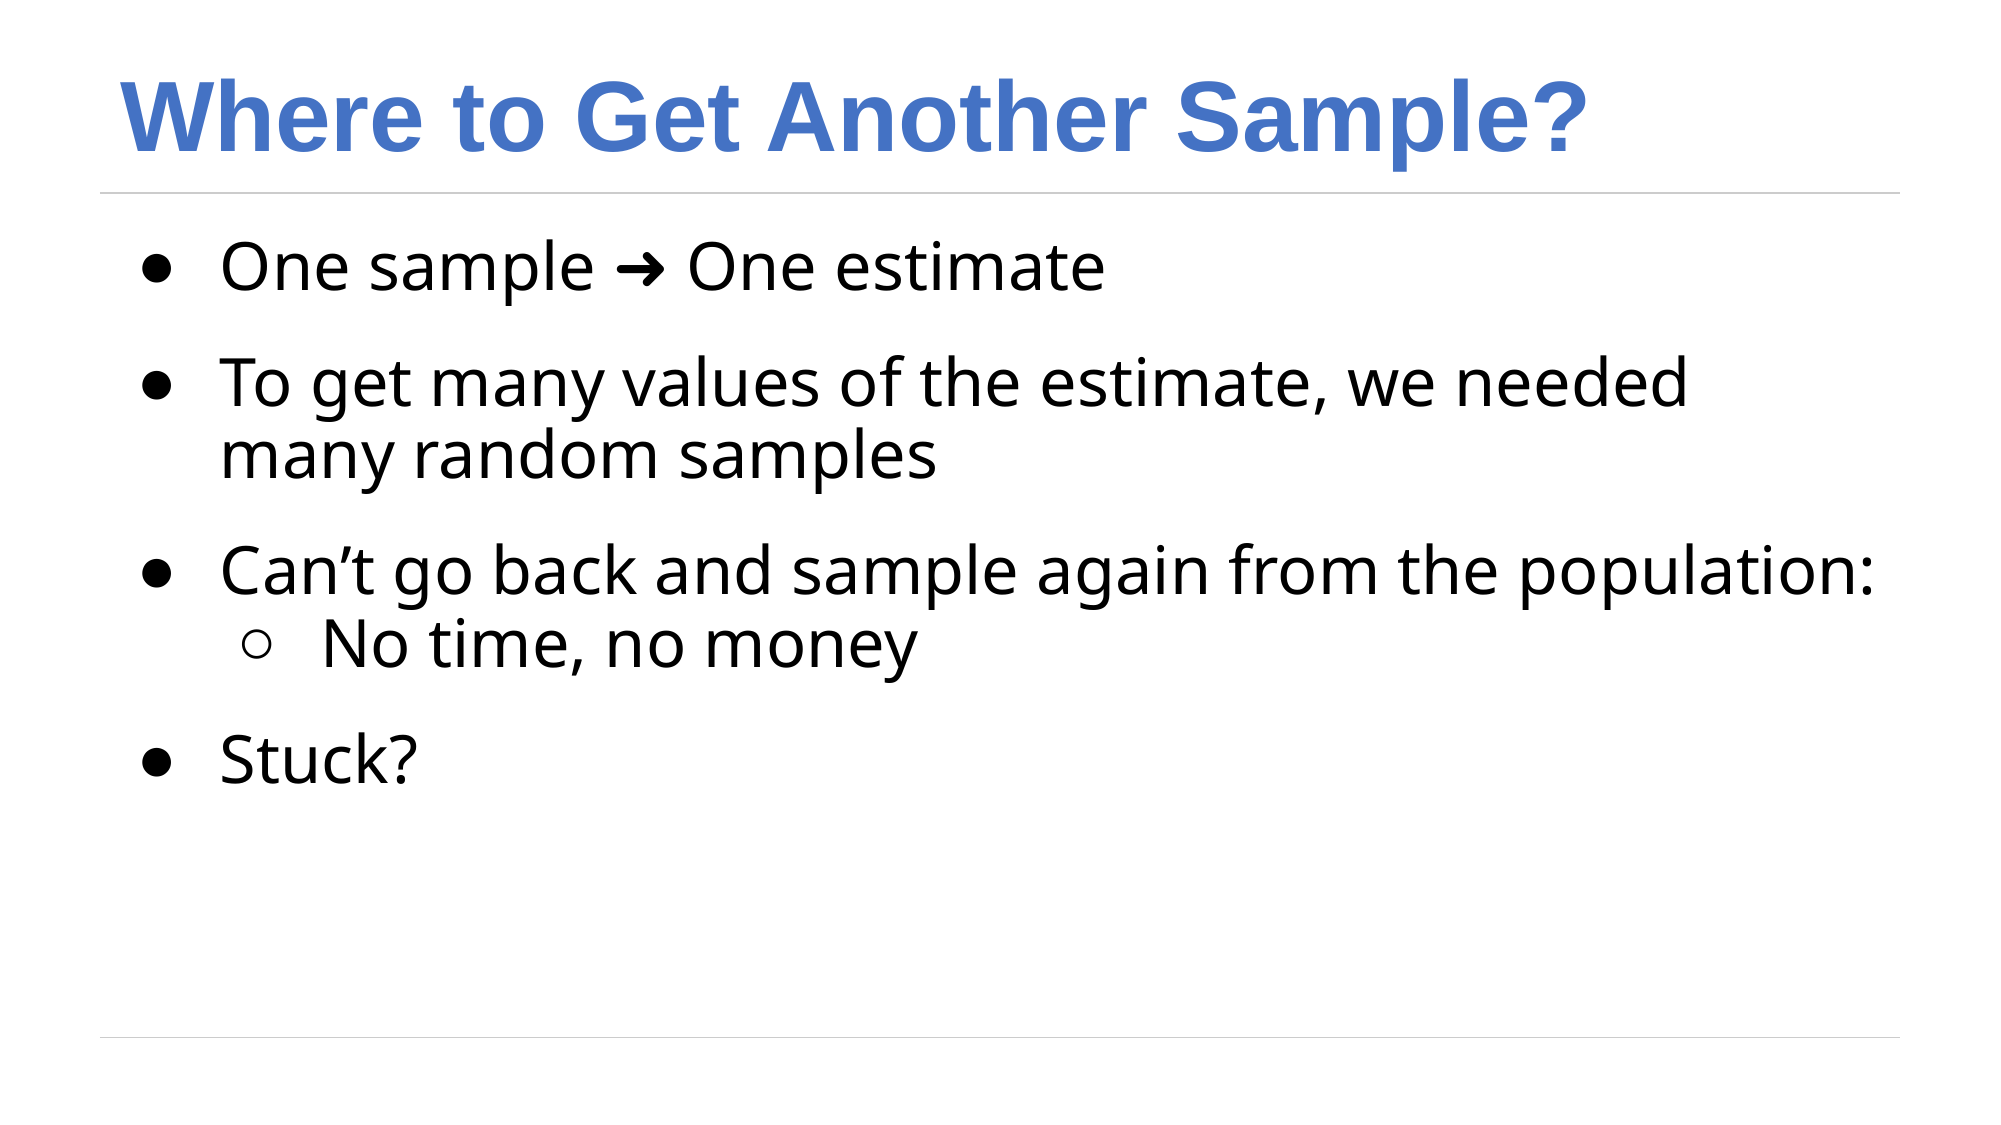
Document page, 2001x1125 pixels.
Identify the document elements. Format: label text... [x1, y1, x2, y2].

list One sample ➜ One estimate To get many values of the estimate, we needed many random samples Can’t go back and sample again from the population: No time, no money Stuck? [99, 212, 1900, 1005]
title Where to Get Another Sample? [99, 45, 1824, 193]
